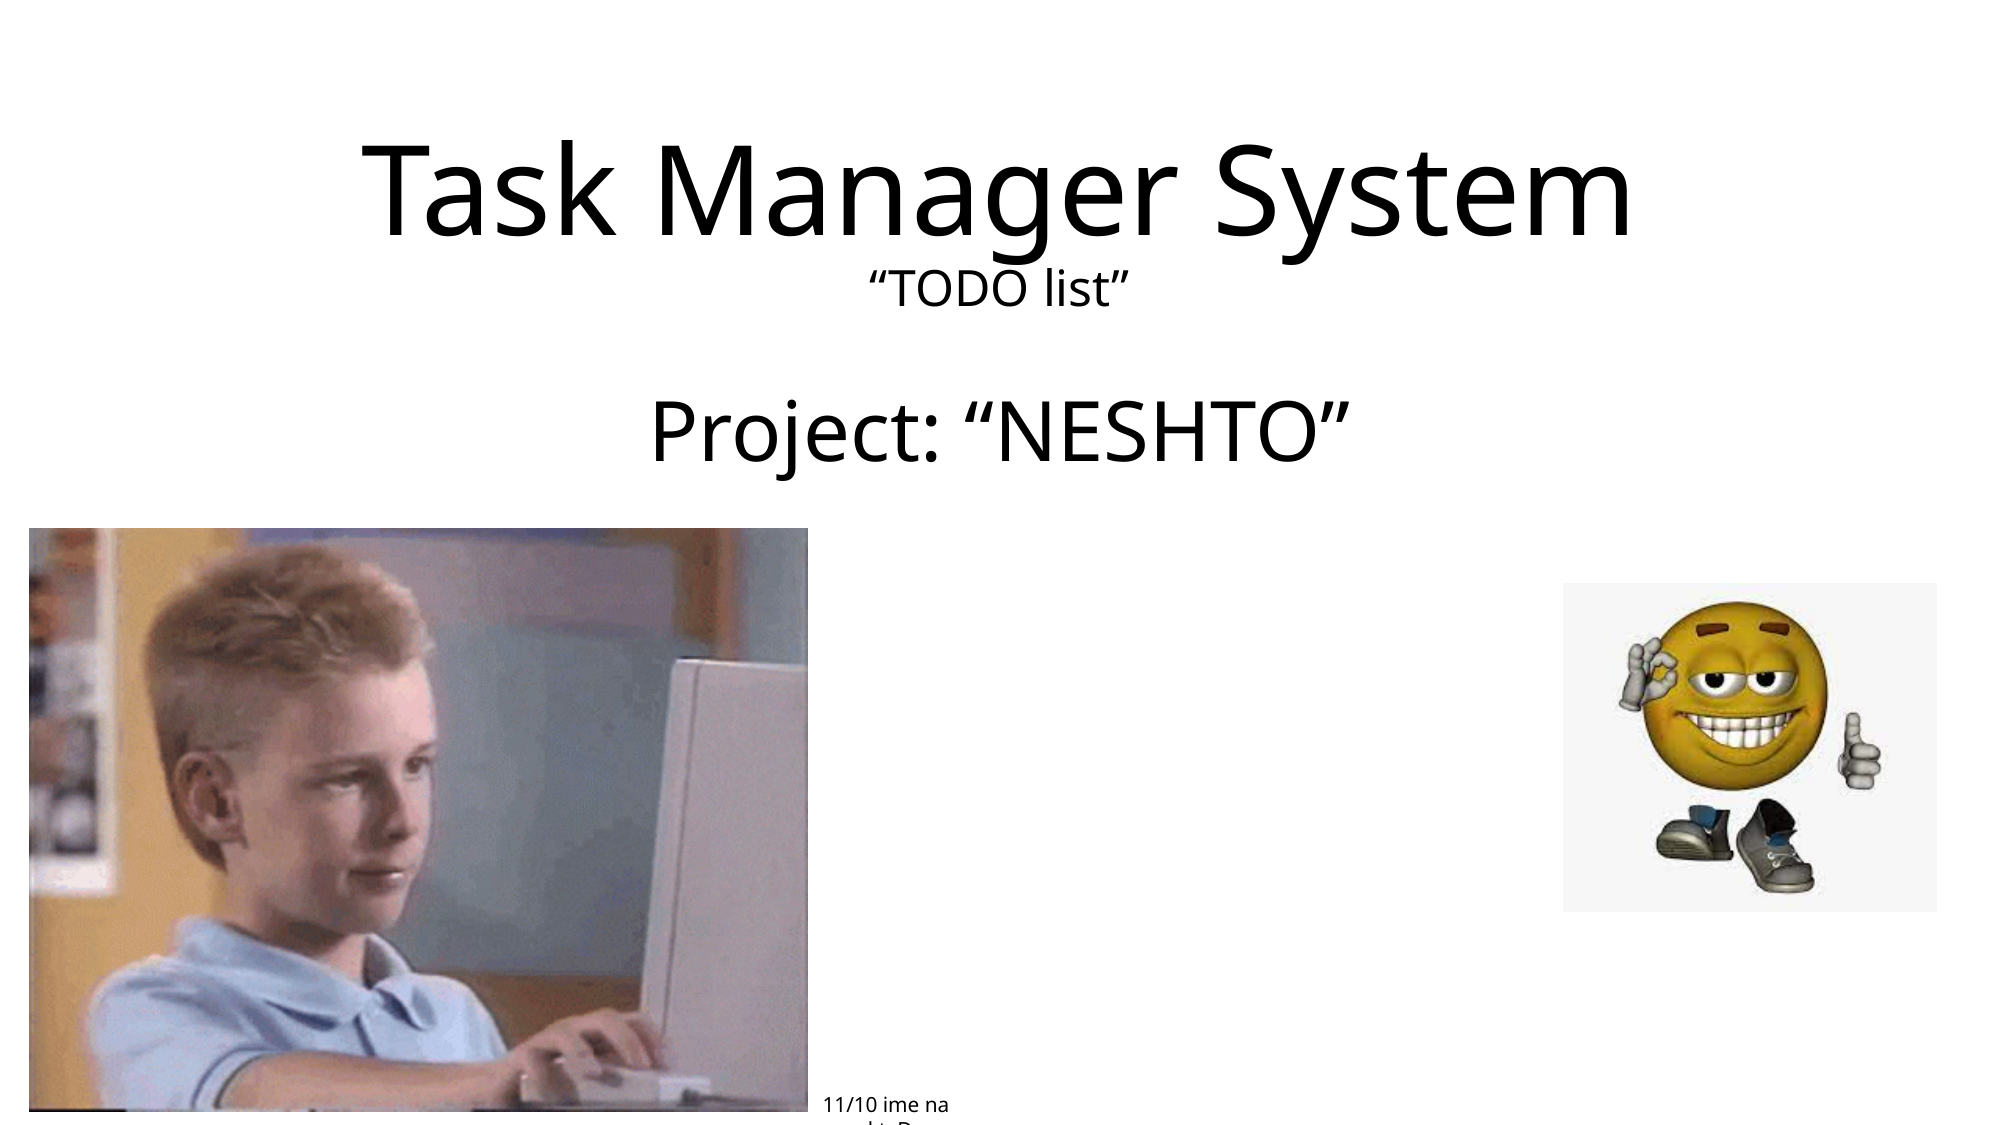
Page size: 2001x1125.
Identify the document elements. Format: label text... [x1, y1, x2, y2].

subtitle Project: “NESHTO” [249, 381, 1750, 512]
text_box 11/10 ime na proekt :D [807, 1084, 1050, 1125]
picture [1562, 582, 1938, 912]
title Task Manager System “TODO list” [249, 104, 1750, 325]
picture [29, 528, 809, 1113]
